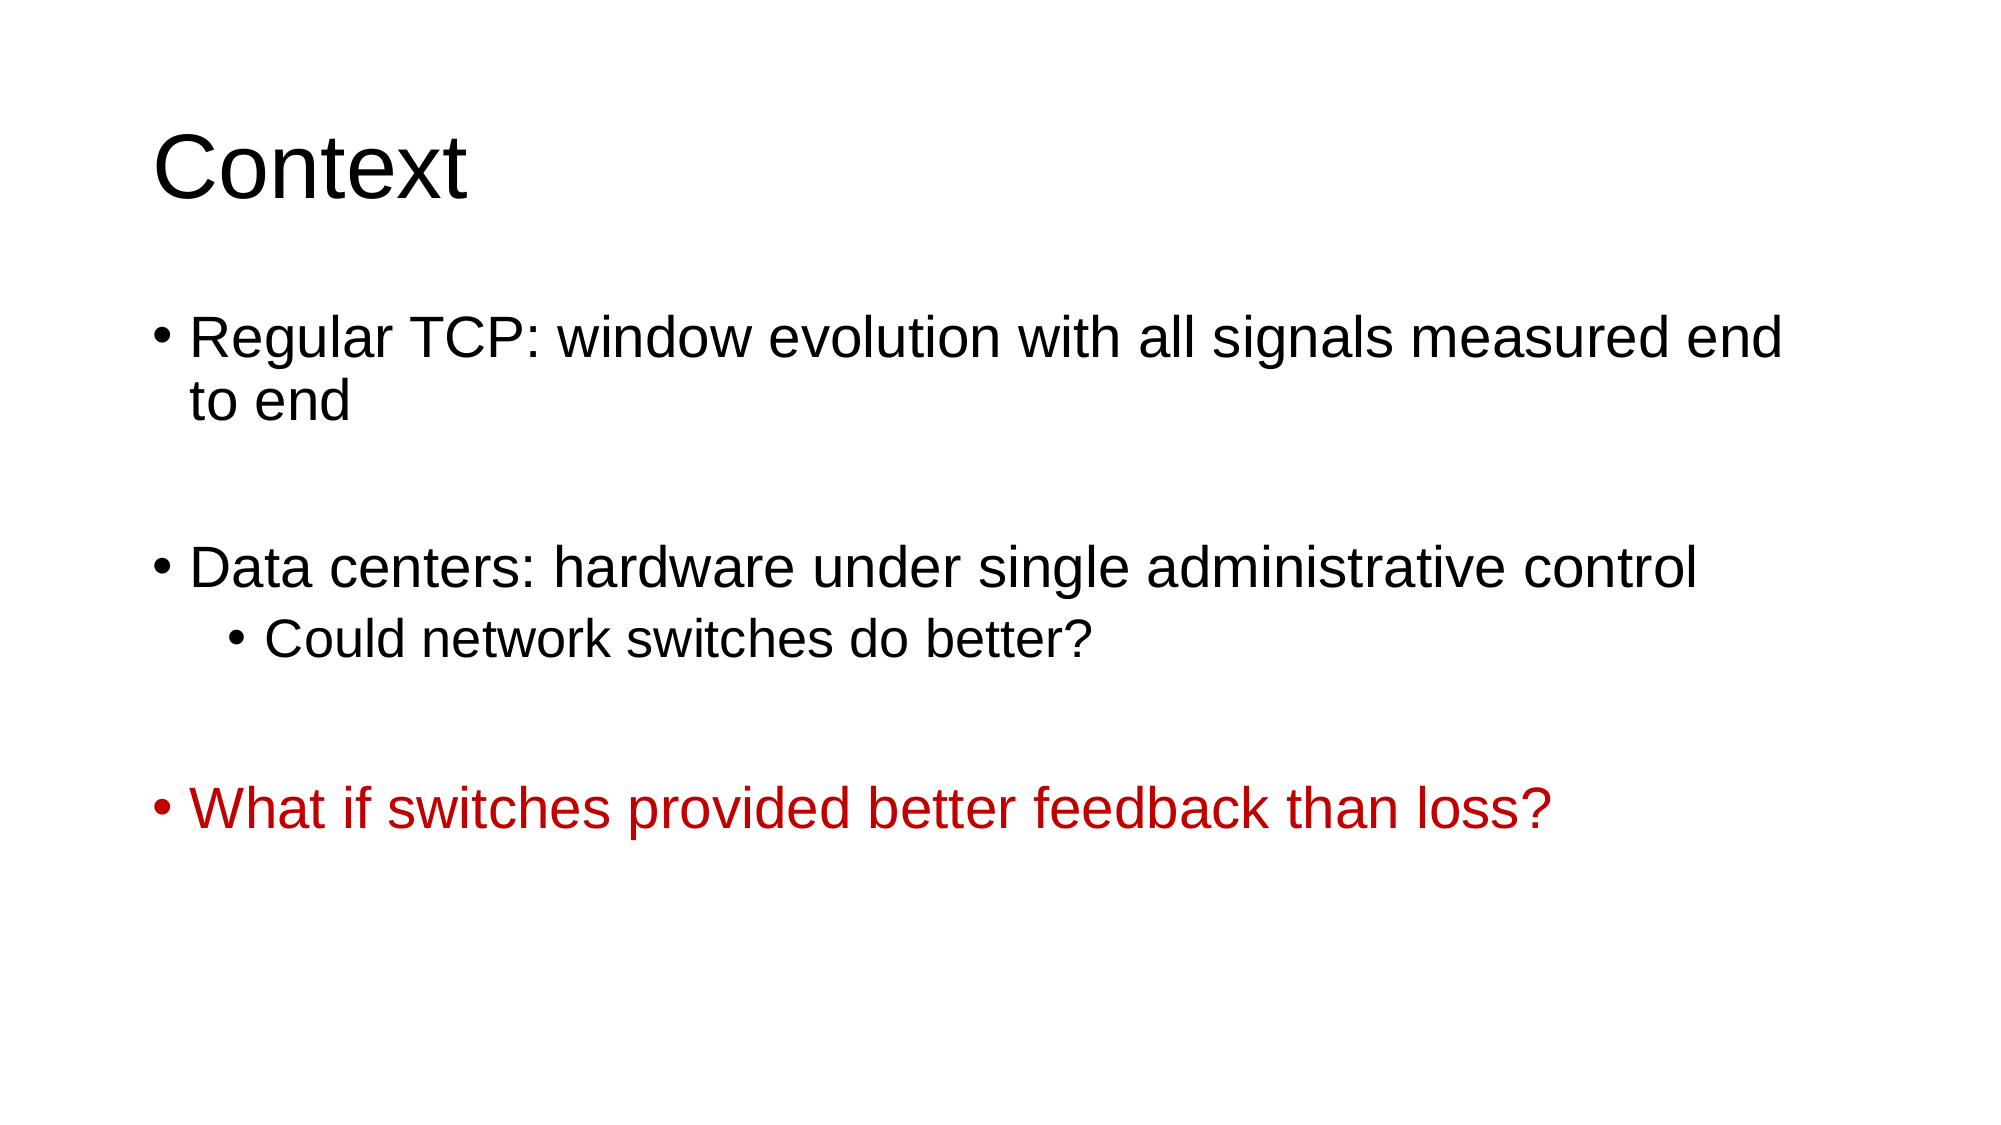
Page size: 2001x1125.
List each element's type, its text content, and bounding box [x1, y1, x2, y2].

title Context [137, 59, 1863, 278]
list Regular TCP: window evolution with all signals measured end to end Data centers: hardware under single administrative control Could network switches do better? What if switches provided better feedback than loss? [137, 299, 1863, 1014]
